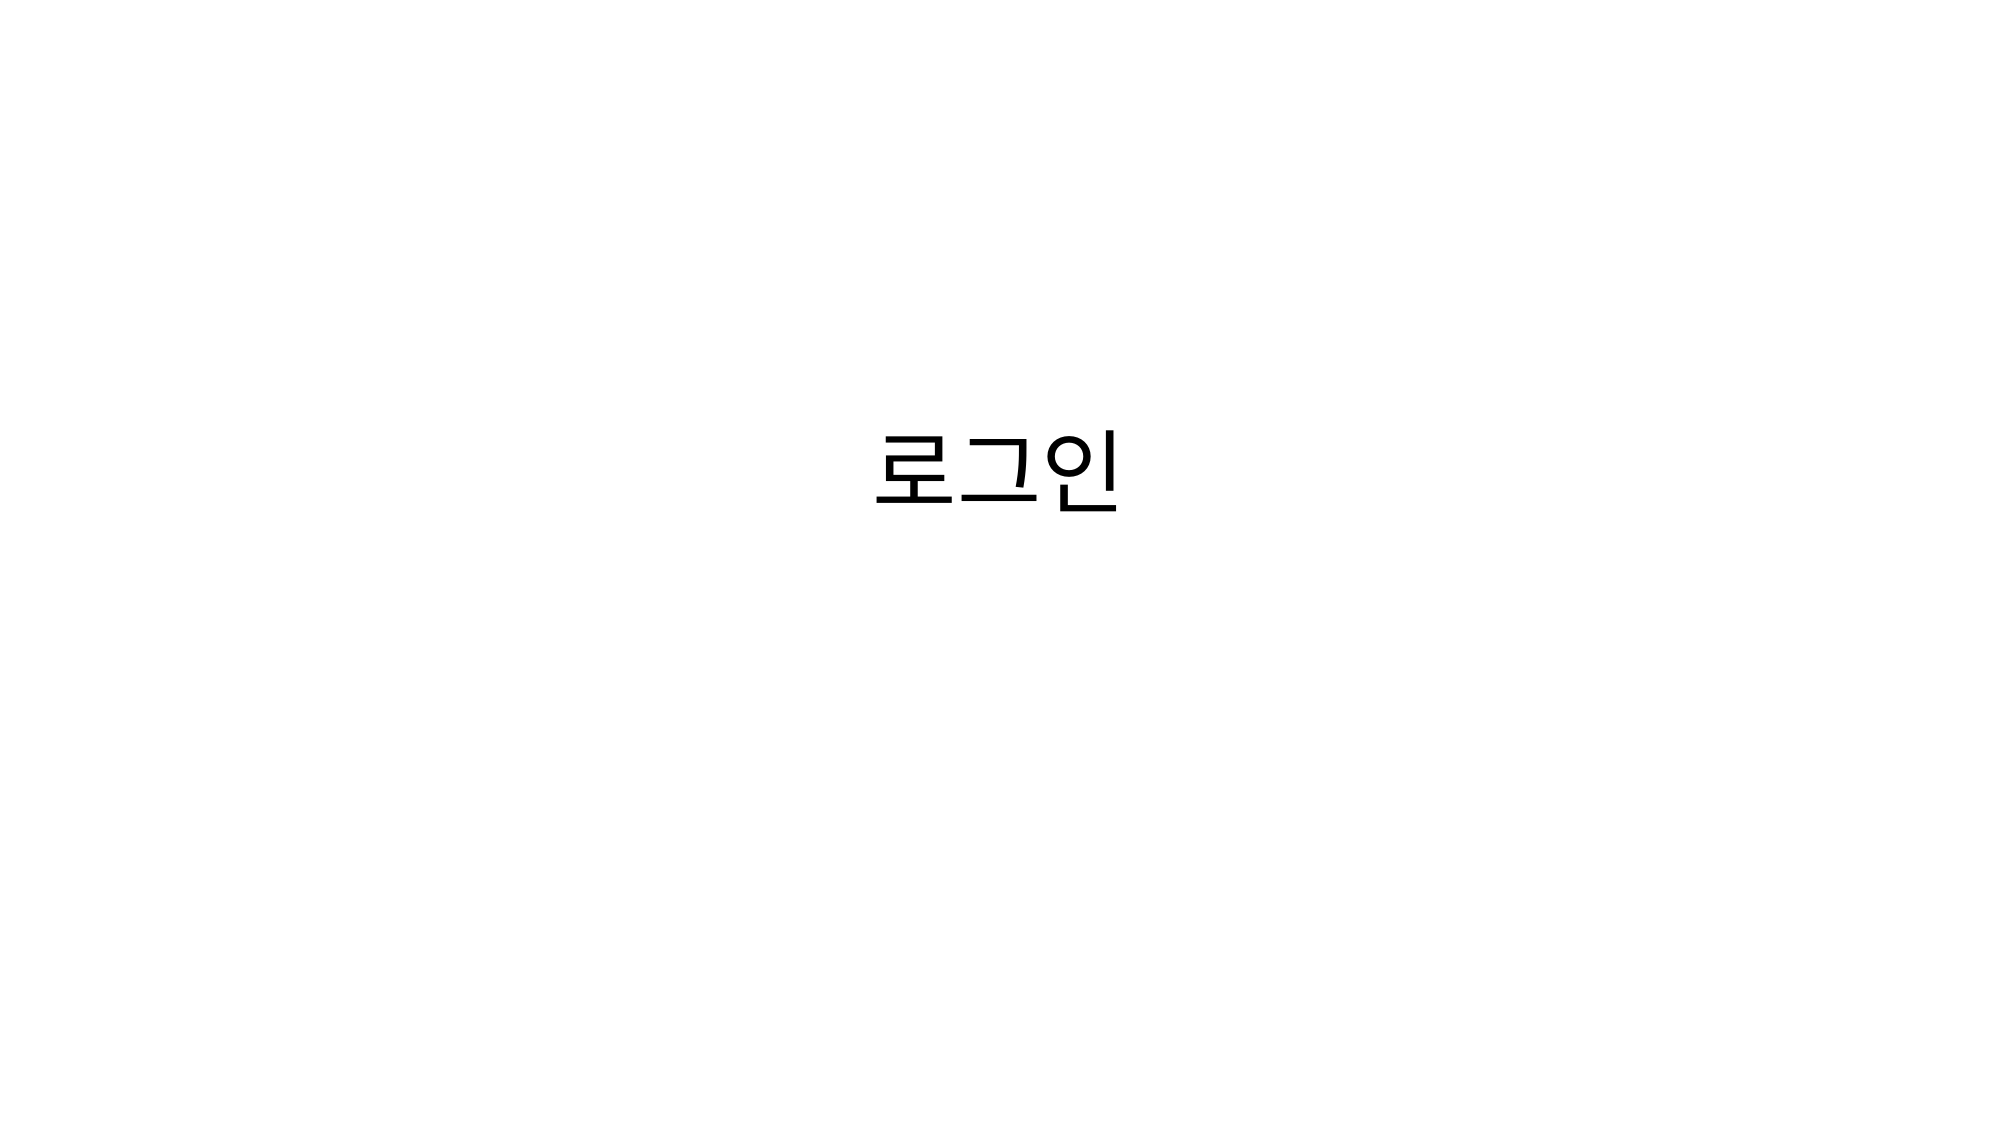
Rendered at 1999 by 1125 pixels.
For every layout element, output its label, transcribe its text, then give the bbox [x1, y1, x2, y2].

text_box 로그인 [149, 348, 1850, 591]
